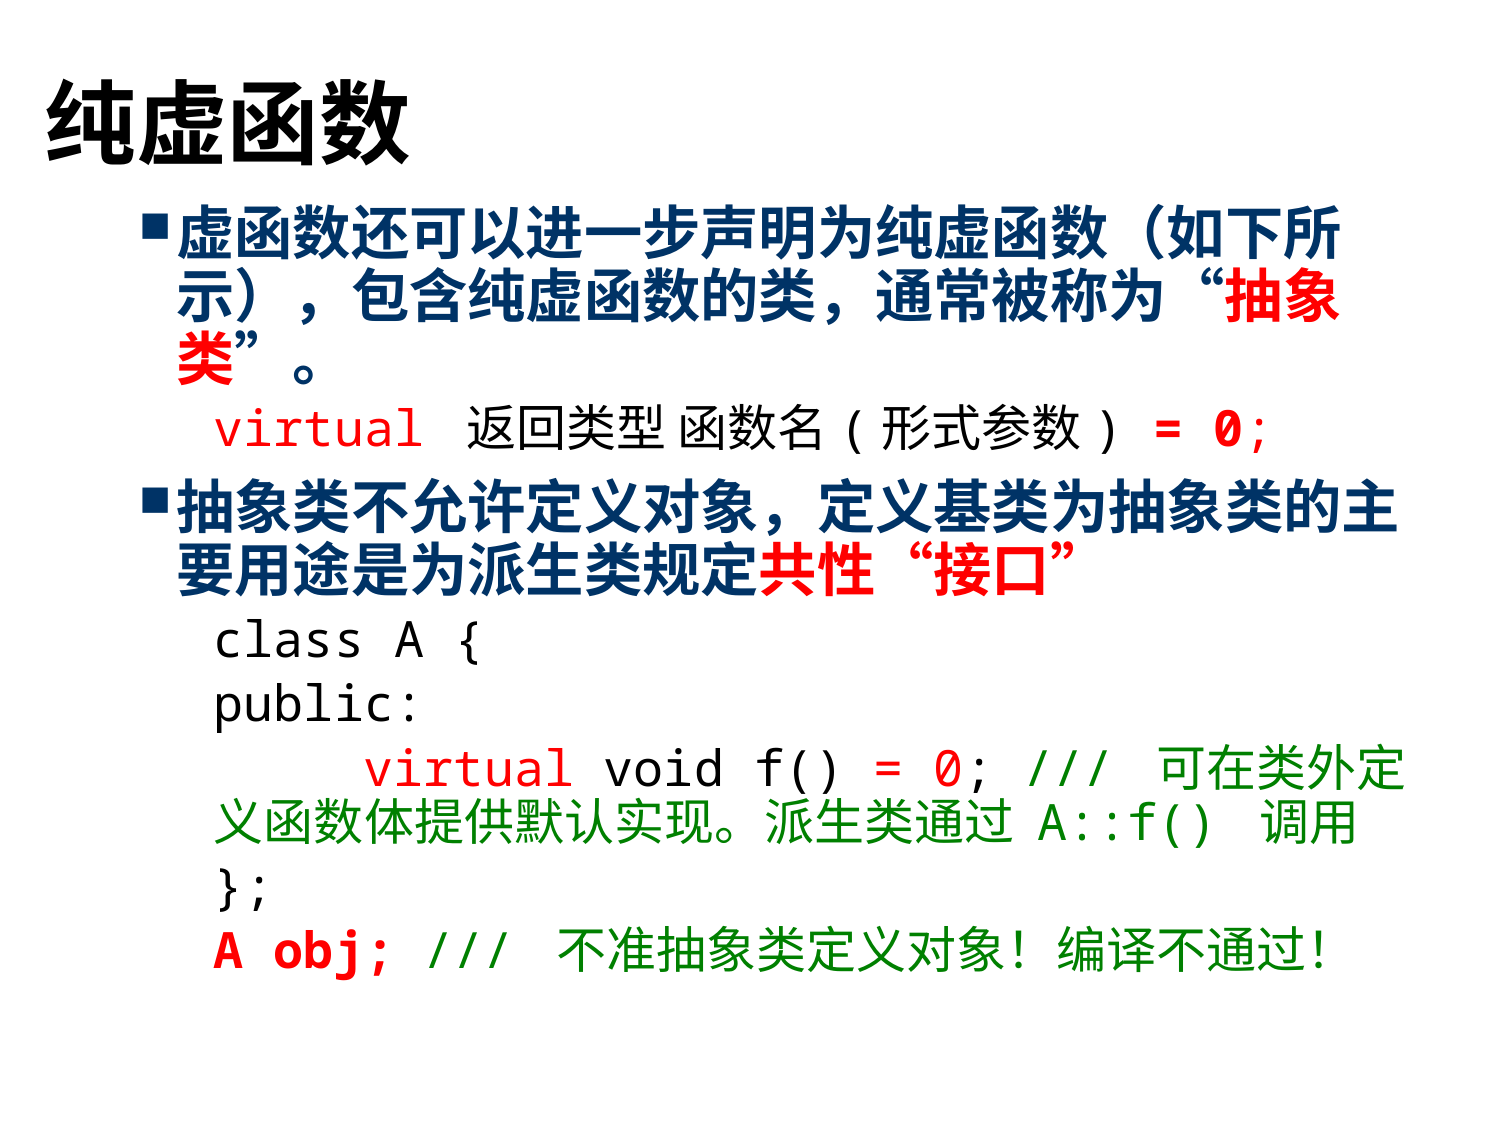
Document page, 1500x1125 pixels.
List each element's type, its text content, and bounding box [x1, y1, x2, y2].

list 虚函数还可以进一步声明为纯虚函数（如下所示），包含纯虚函数的类，通常被称为“抽象类”。 virtual 返回类型 函数名(形式参数) = 0; 抽象类不允许定义对象，定义基类为抽象类的主要用途是为派生类规定共性“接口” class A { public: virtual void f() = 0; /// 可在类外定义函数体提供默认实现。派生类通过 A::f() 调用 }; A obj; /// 不准抽象类定义对象！编译不通过！ [123, 196, 1445, 1035]
title 纯虚函数 [29, 19, 1324, 237]
